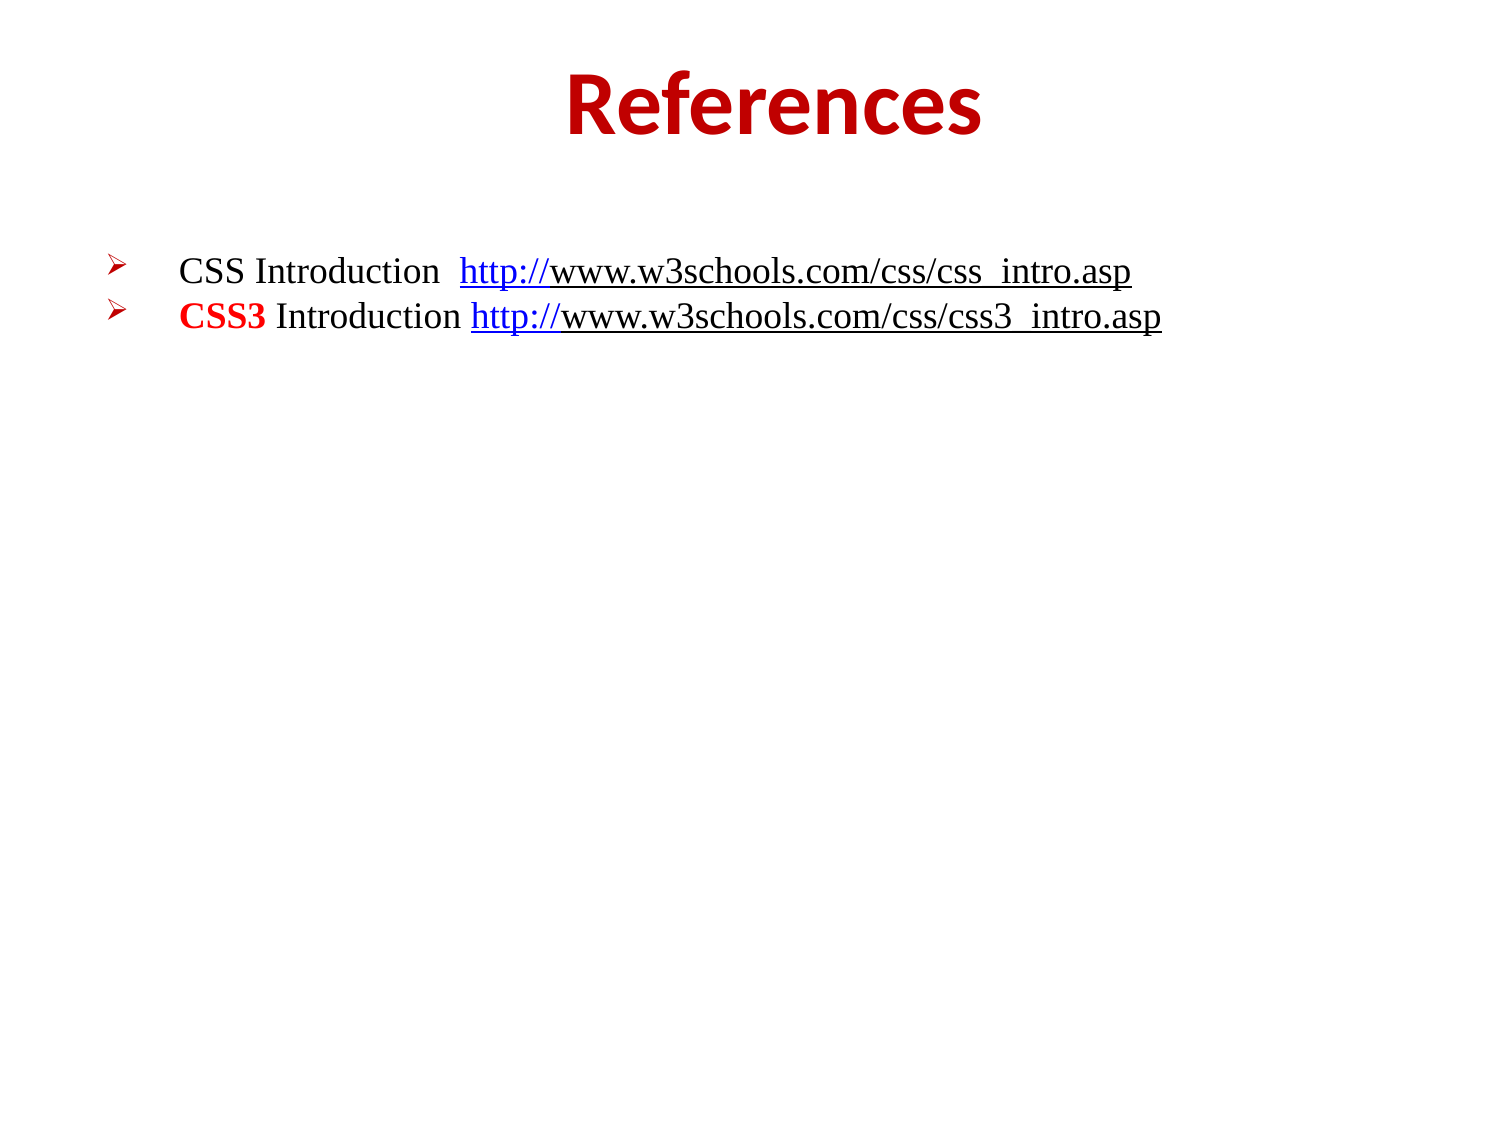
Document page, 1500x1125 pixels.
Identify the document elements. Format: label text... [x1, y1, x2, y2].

text_box References [82, 42, 1468, 184]
text_box CSS Introduction http://www.w3schools.com/css/css_intro.asp CSS3 Introduction http://www.w3schools.com/css/css3_intro.asp [105, 246, 1436, 1024]
